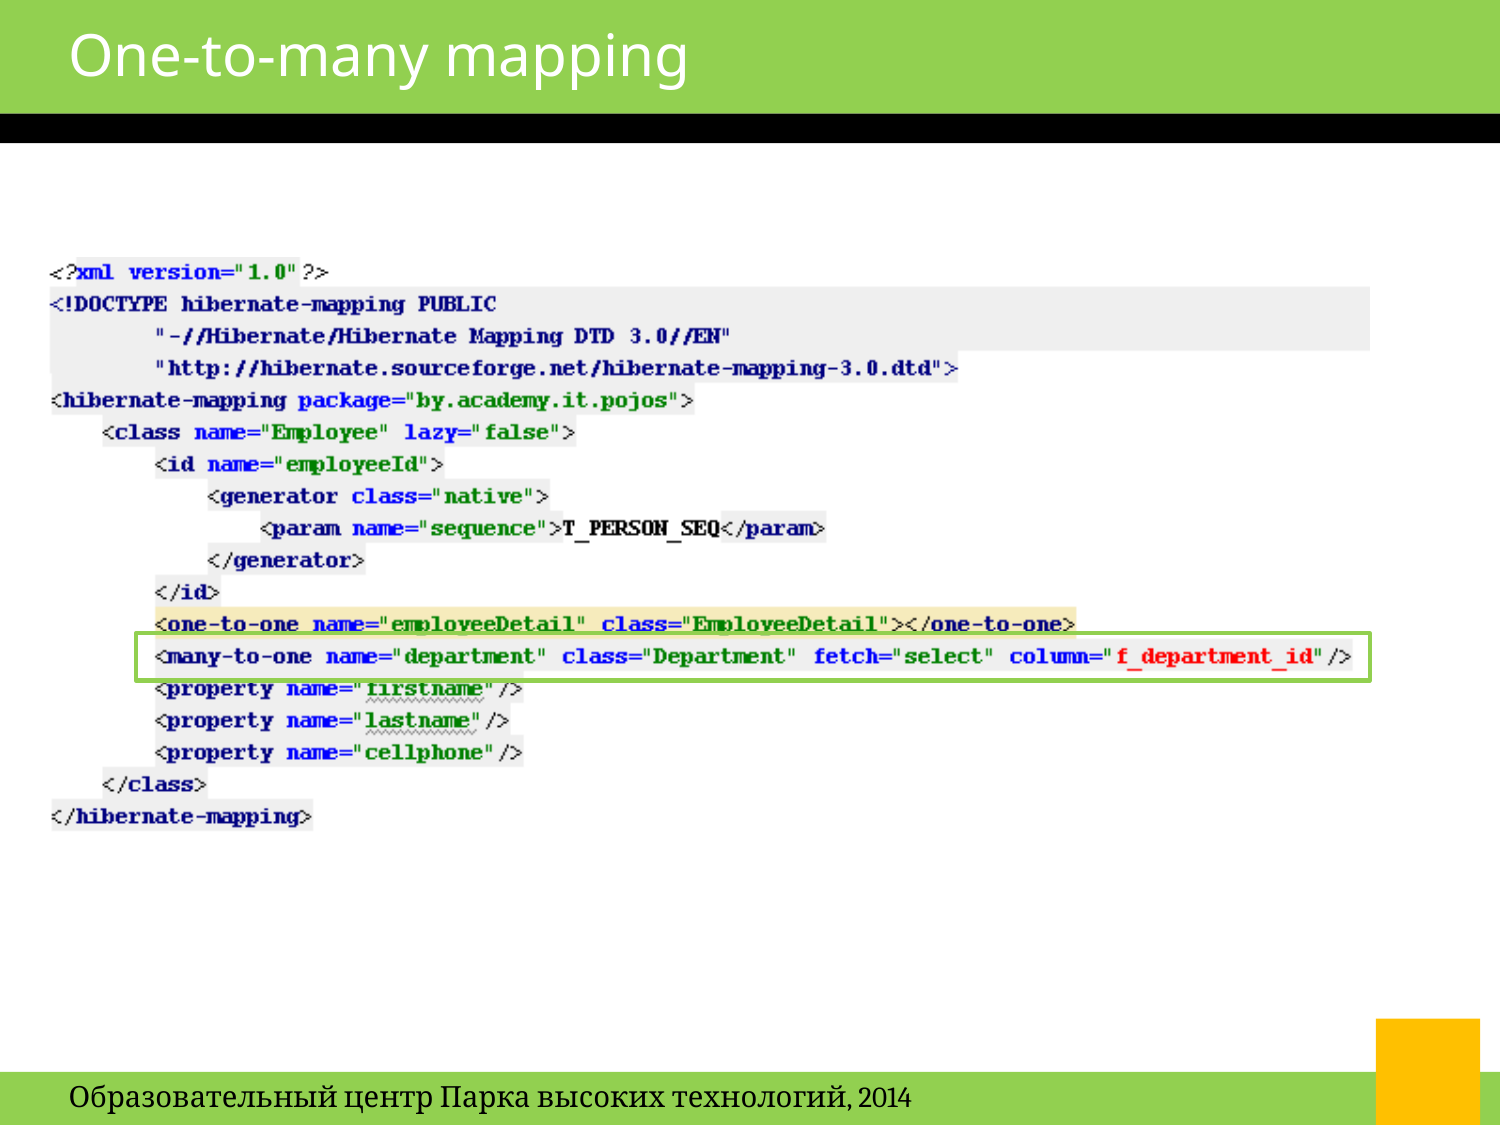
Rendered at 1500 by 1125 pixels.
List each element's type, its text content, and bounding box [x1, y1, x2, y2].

picture [40, 257, 1371, 837]
title One-to-many mapping [53, 7, 1404, 100]
